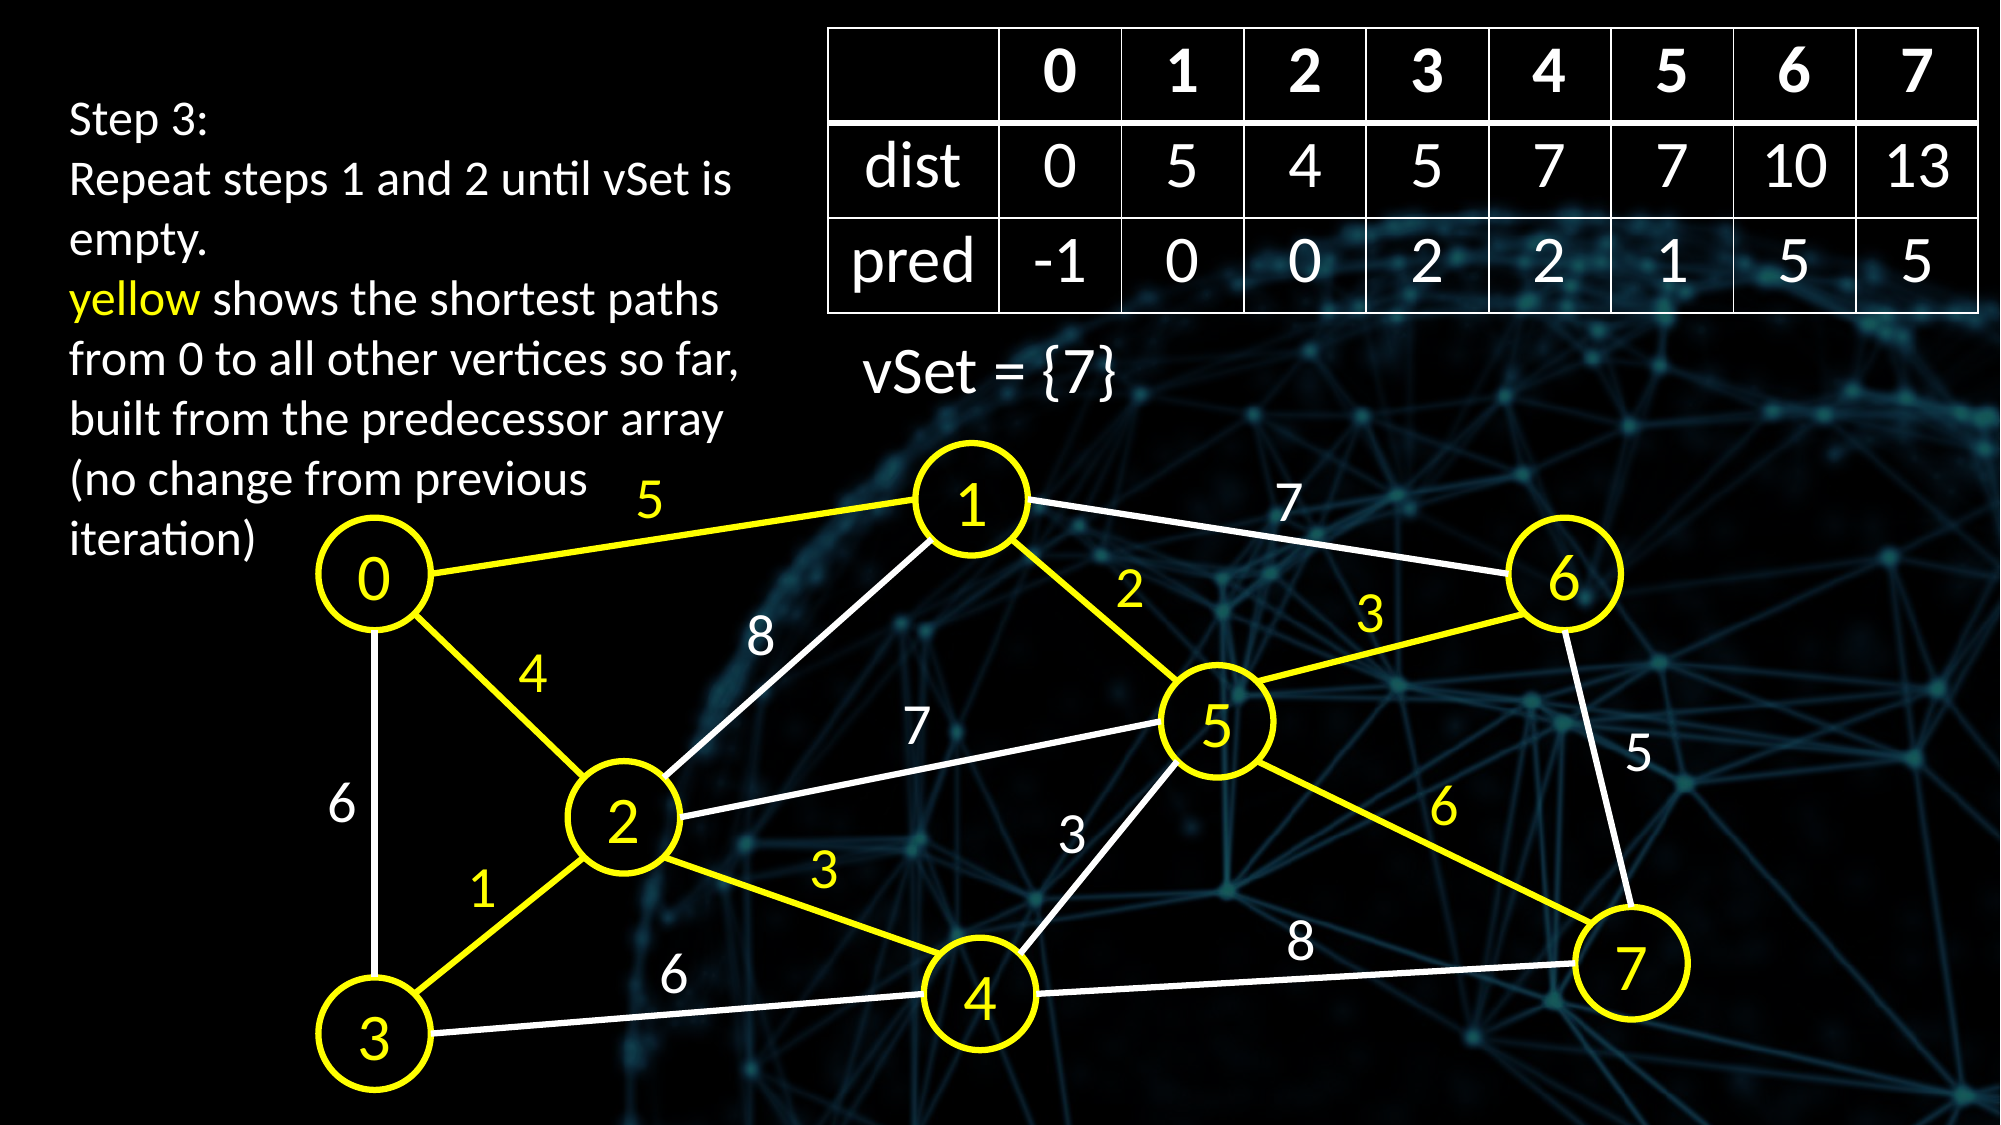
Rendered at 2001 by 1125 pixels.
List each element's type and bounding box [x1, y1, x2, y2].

picture [0, 0, 2000, 1125]
text_box [312, 442, 1688, 1090]
